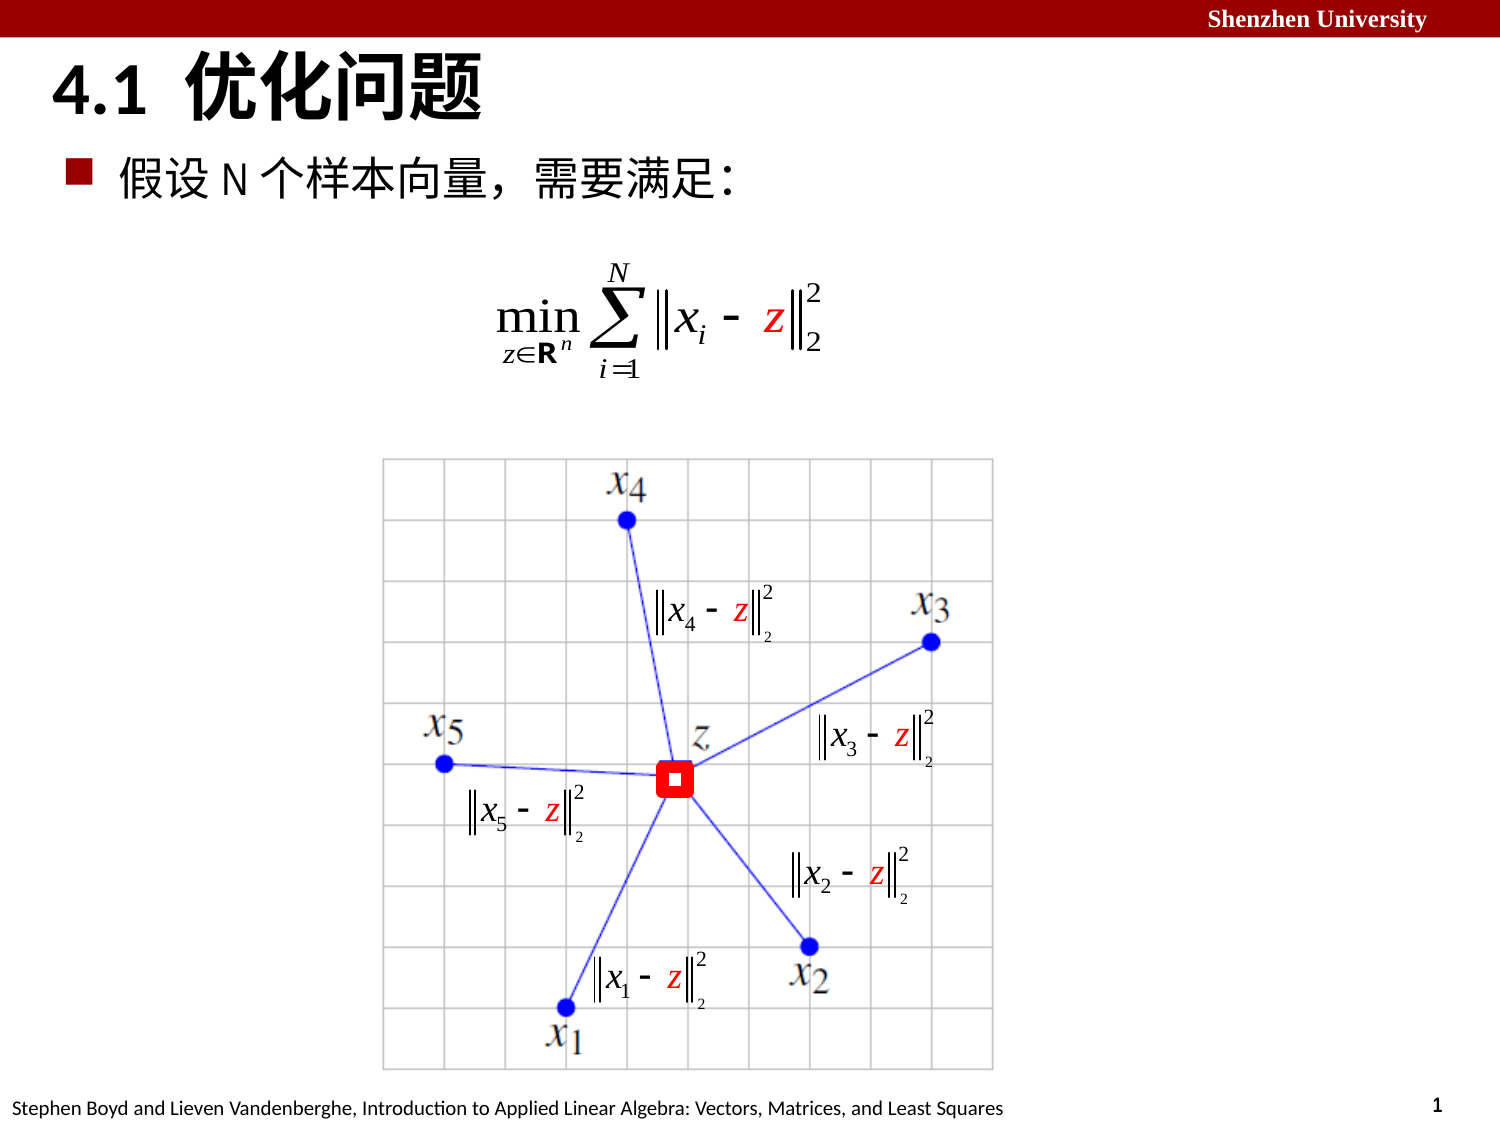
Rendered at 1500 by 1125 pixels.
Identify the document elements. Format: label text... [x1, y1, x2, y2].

text_box 4.1 优化问题 [37, 37, 1482, 131]
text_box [487, 249, 836, 390]
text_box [374, 454, 1001, 1076]
